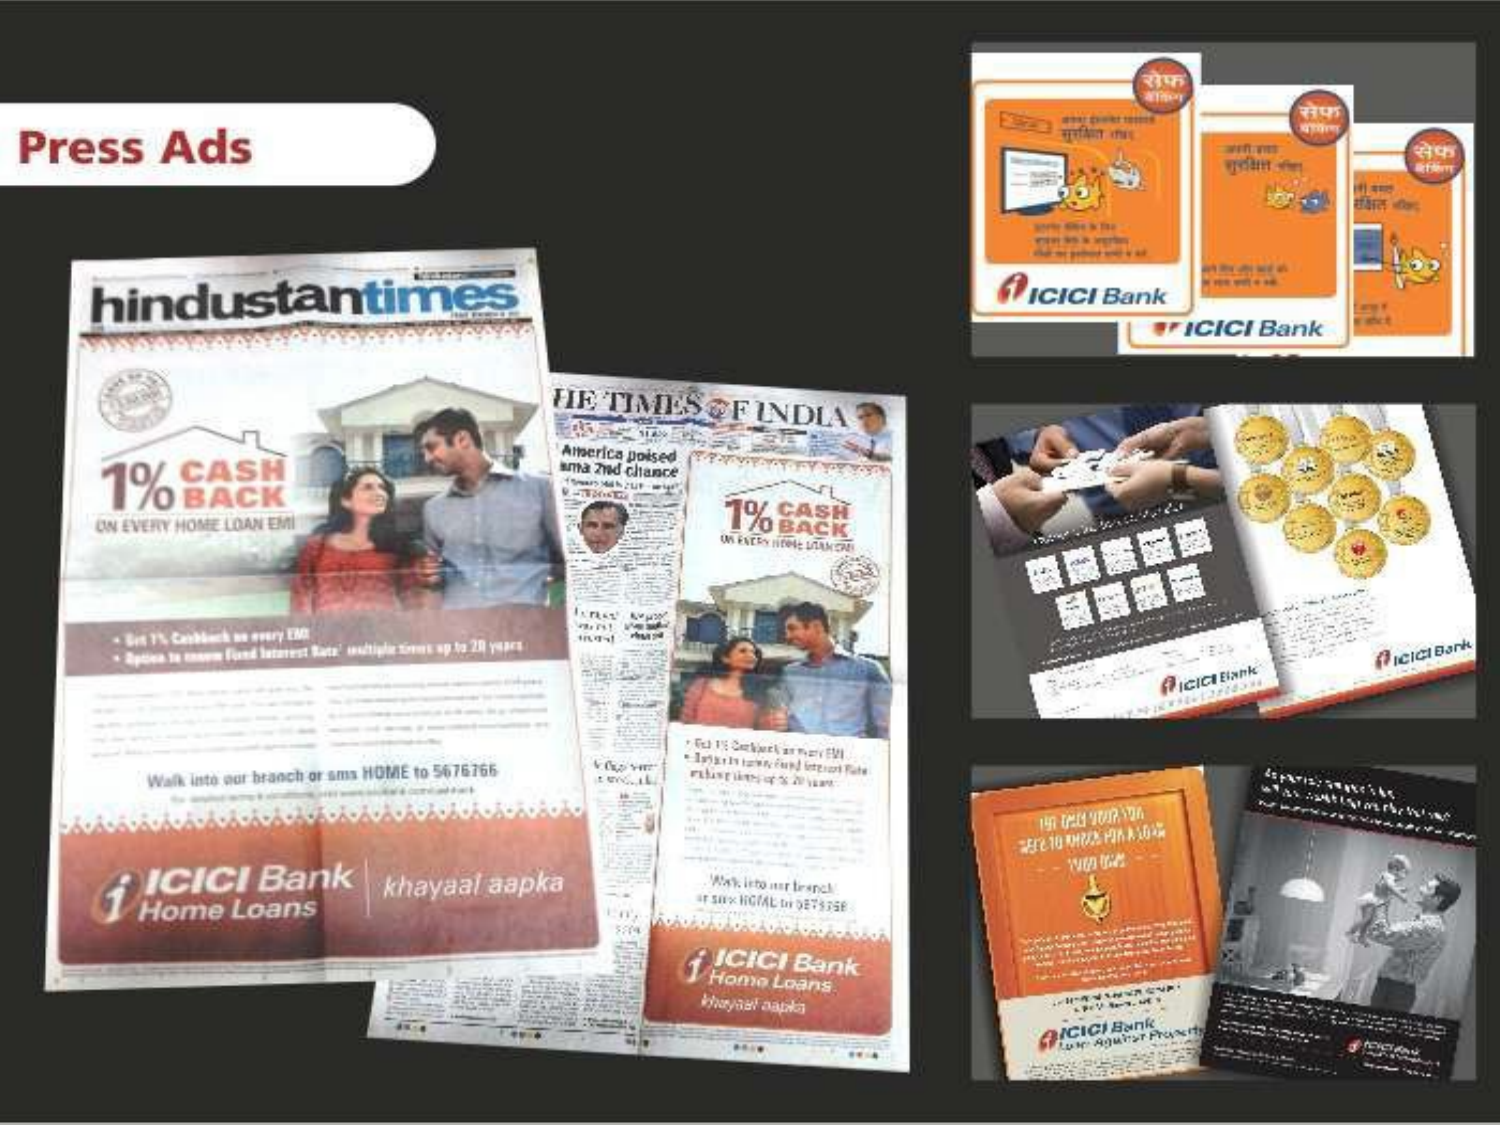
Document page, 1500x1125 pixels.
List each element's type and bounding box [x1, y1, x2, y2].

text_box [0, 0, 1500, 1125]
